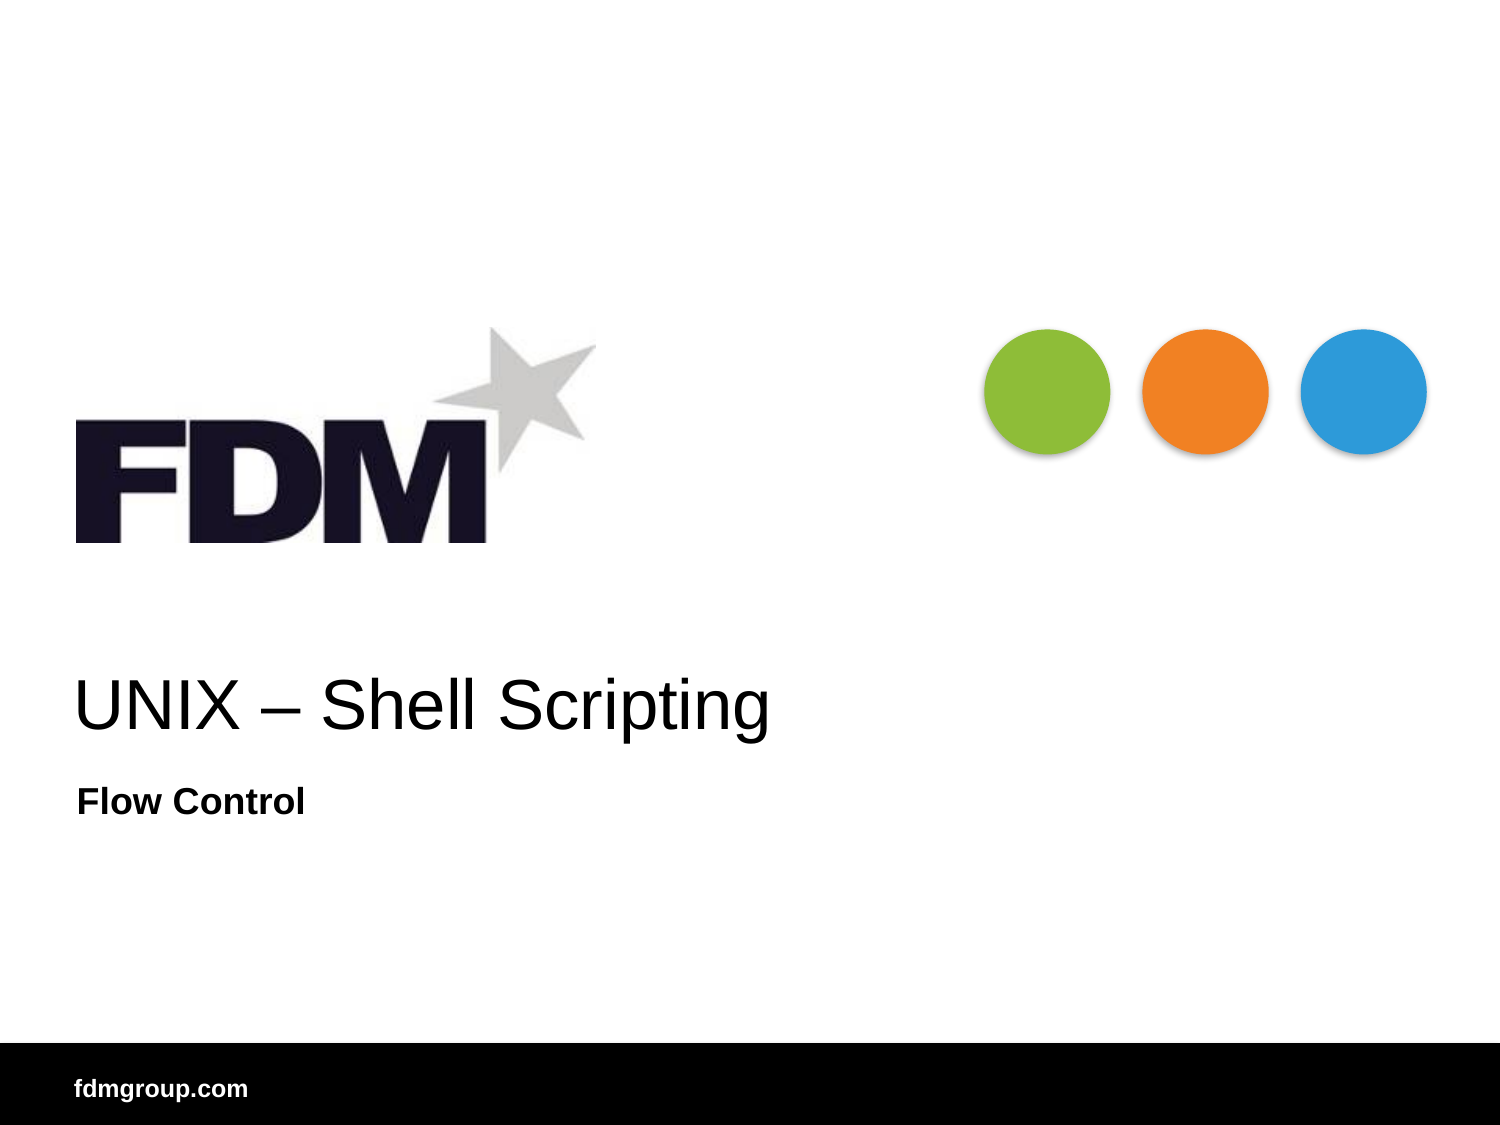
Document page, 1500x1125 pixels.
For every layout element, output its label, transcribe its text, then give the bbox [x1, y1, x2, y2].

text_box UNIX – Shell Scripting [58, 650, 789, 751]
text_box Flow Control [61, 769, 810, 830]
picture [76, 327, 596, 543]
